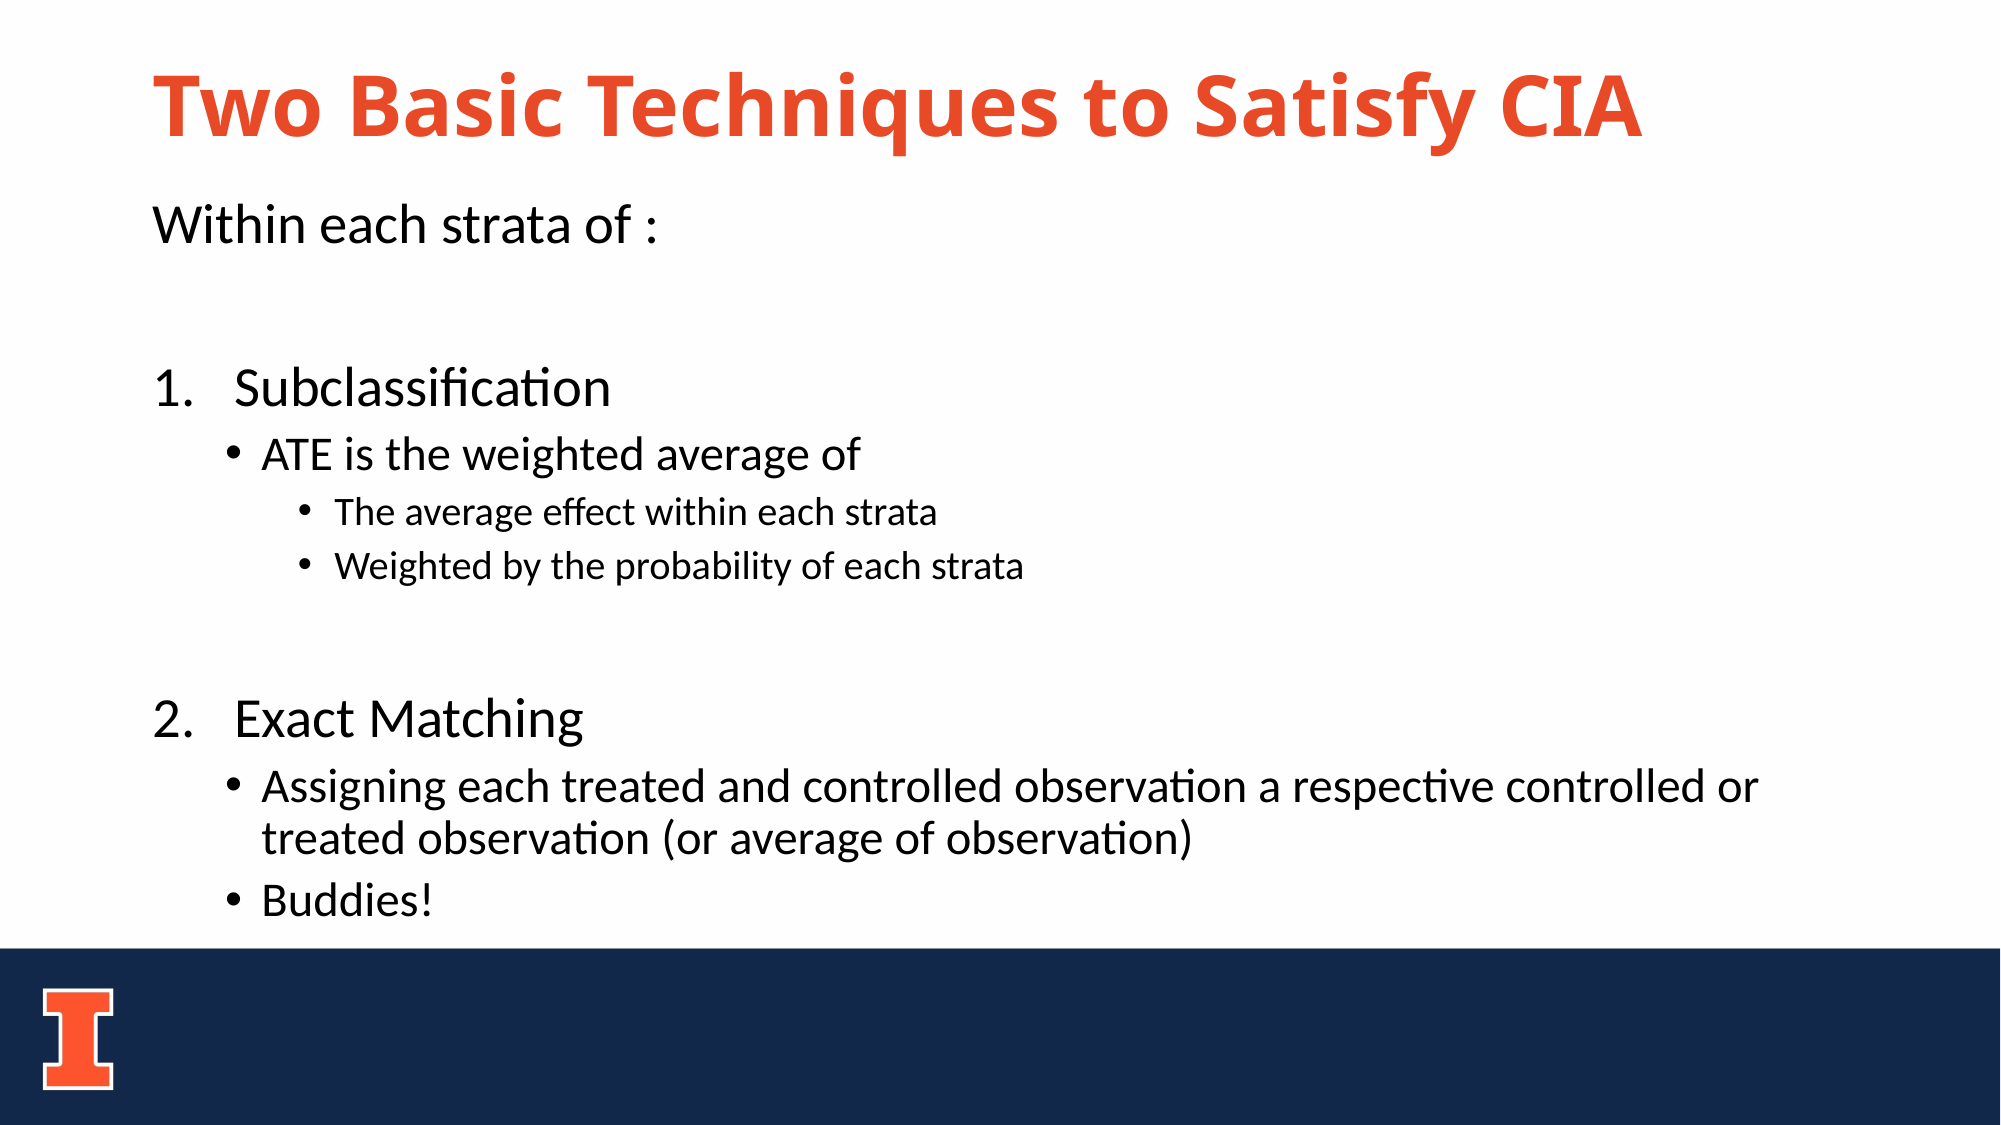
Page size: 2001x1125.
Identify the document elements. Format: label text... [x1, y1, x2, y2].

picture [0, 0, 2001, 1125]
title Two Basic Techniques to Satisfy CIA [137, 56, 1863, 163]
